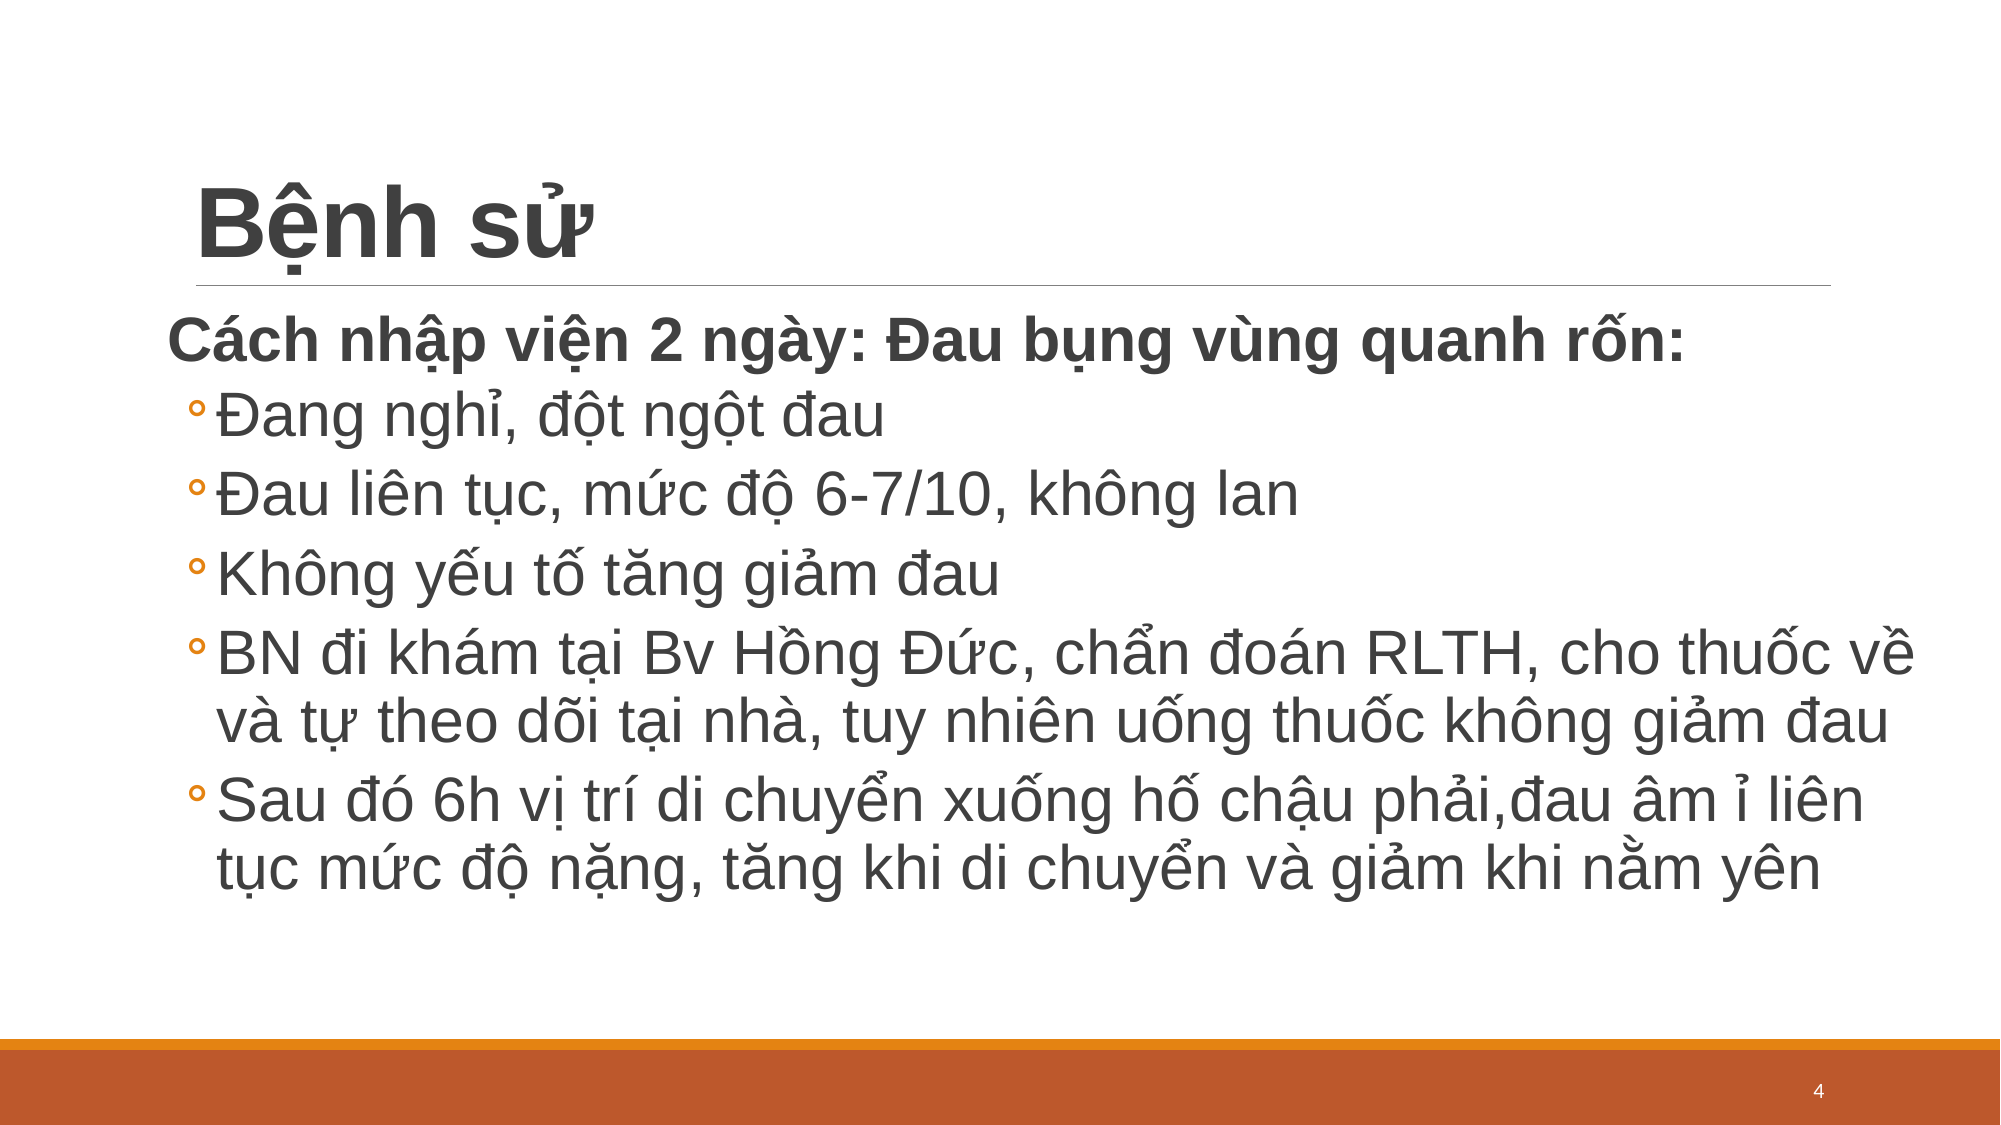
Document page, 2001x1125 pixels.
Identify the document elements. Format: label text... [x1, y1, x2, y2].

list Cách nhập viện 2 ngày: Đau bụng vùng quanh rốn: Đang nghỉ, đột ngột đau Đau liên tục, mức độ 6-7/10, không lan Không yếu tố tăng giảm đau BN đi khám tại Bv Hồng Đức, chẩn đoán RLTH, cho thuốc về và tự theo dõi tại nhà, tuy nhiên uống thuốc không giảm đau Sau đó 6h vị trí di chuyển xuống hố chậu phải,đau âm ỉ liên tục mức độ nặng, tăng khi di chuyển và giảm khi nằm yên [137, 299, 1938, 1014]
slide_number 4 [1624, 1059, 1840, 1120]
title Bệnh sử [180, 47, 1830, 285]
